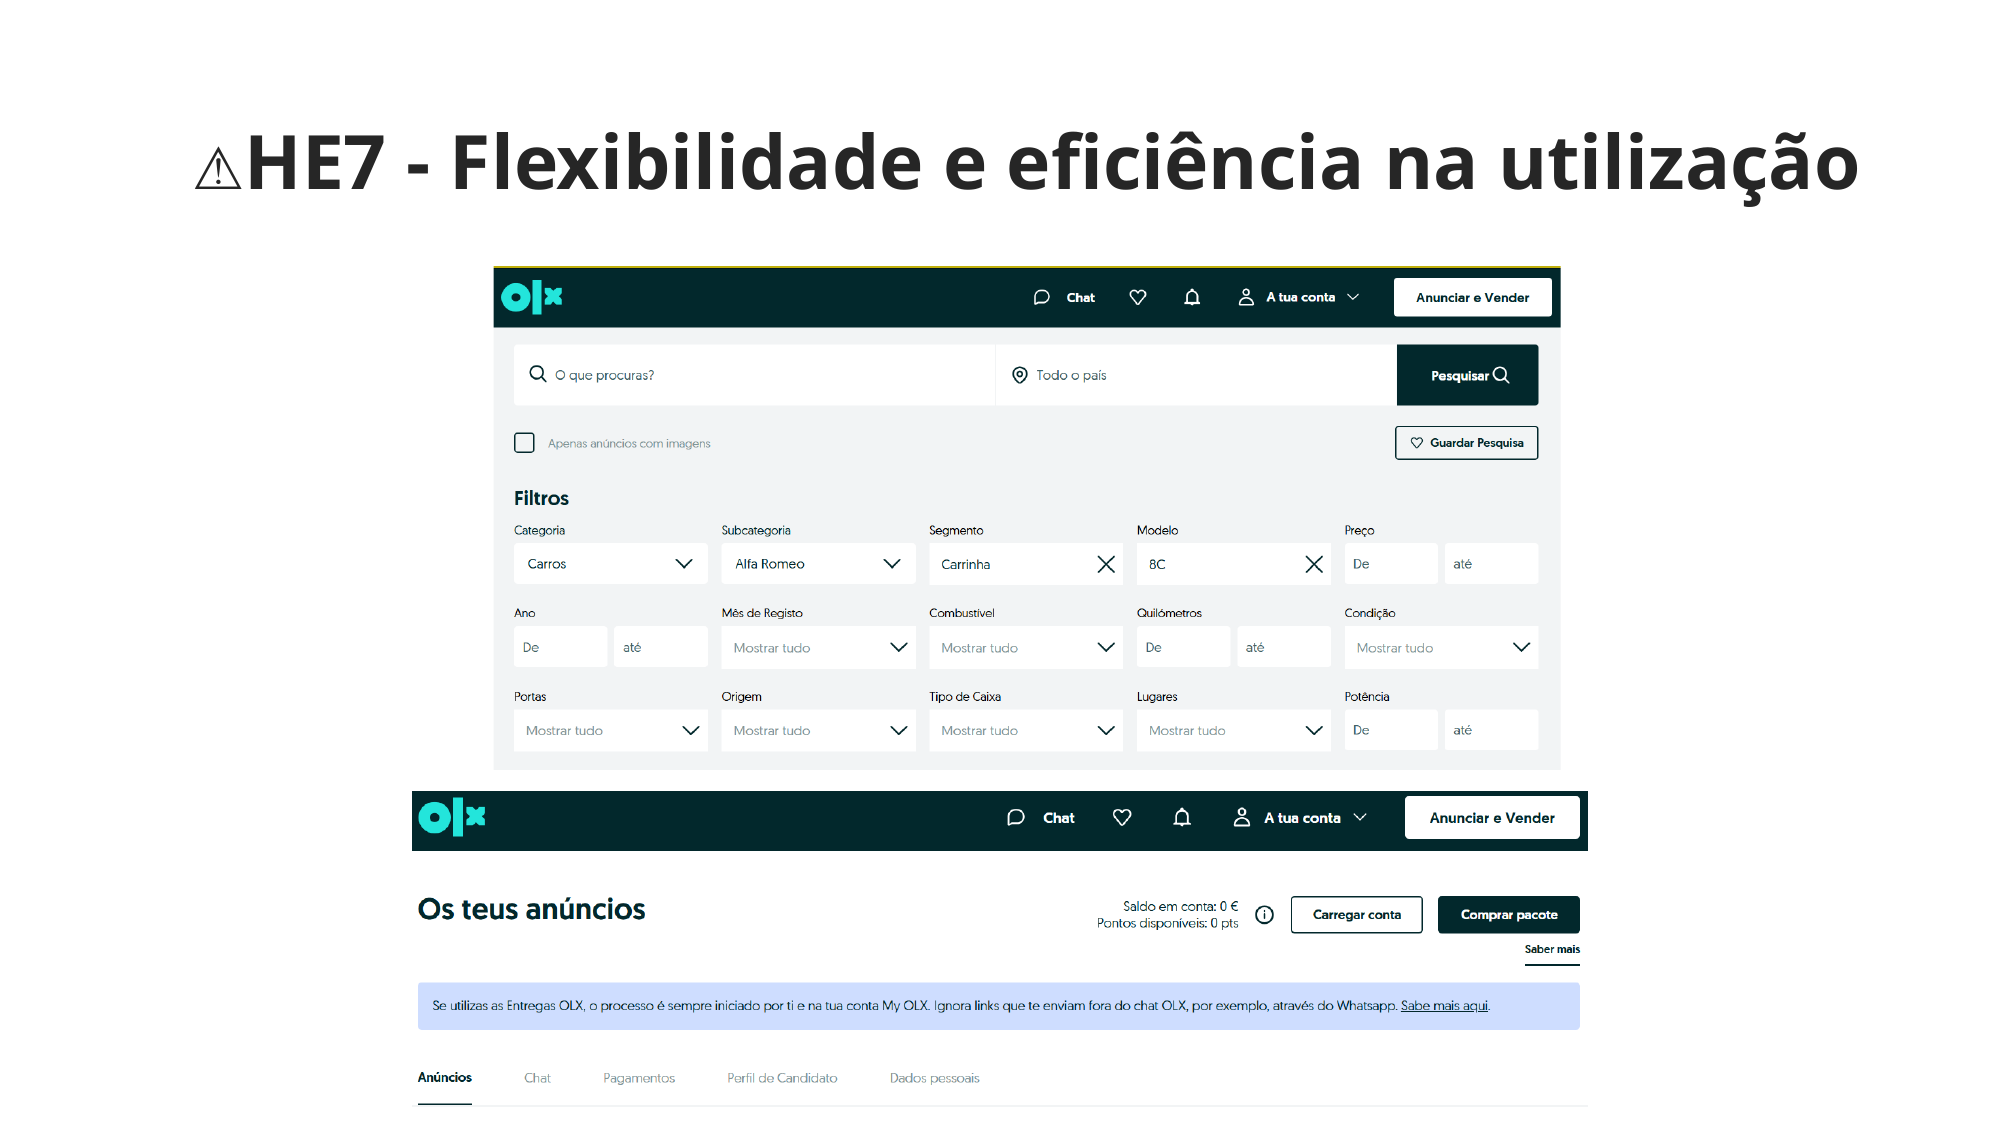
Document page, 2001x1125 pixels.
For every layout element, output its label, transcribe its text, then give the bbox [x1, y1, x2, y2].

title ⚠️HE7 - Flexibilidade e eficiência na utilização [107, 103, 1947, 227]
picture [493, 266, 1562, 770]
picture [411, 791, 1589, 1108]
